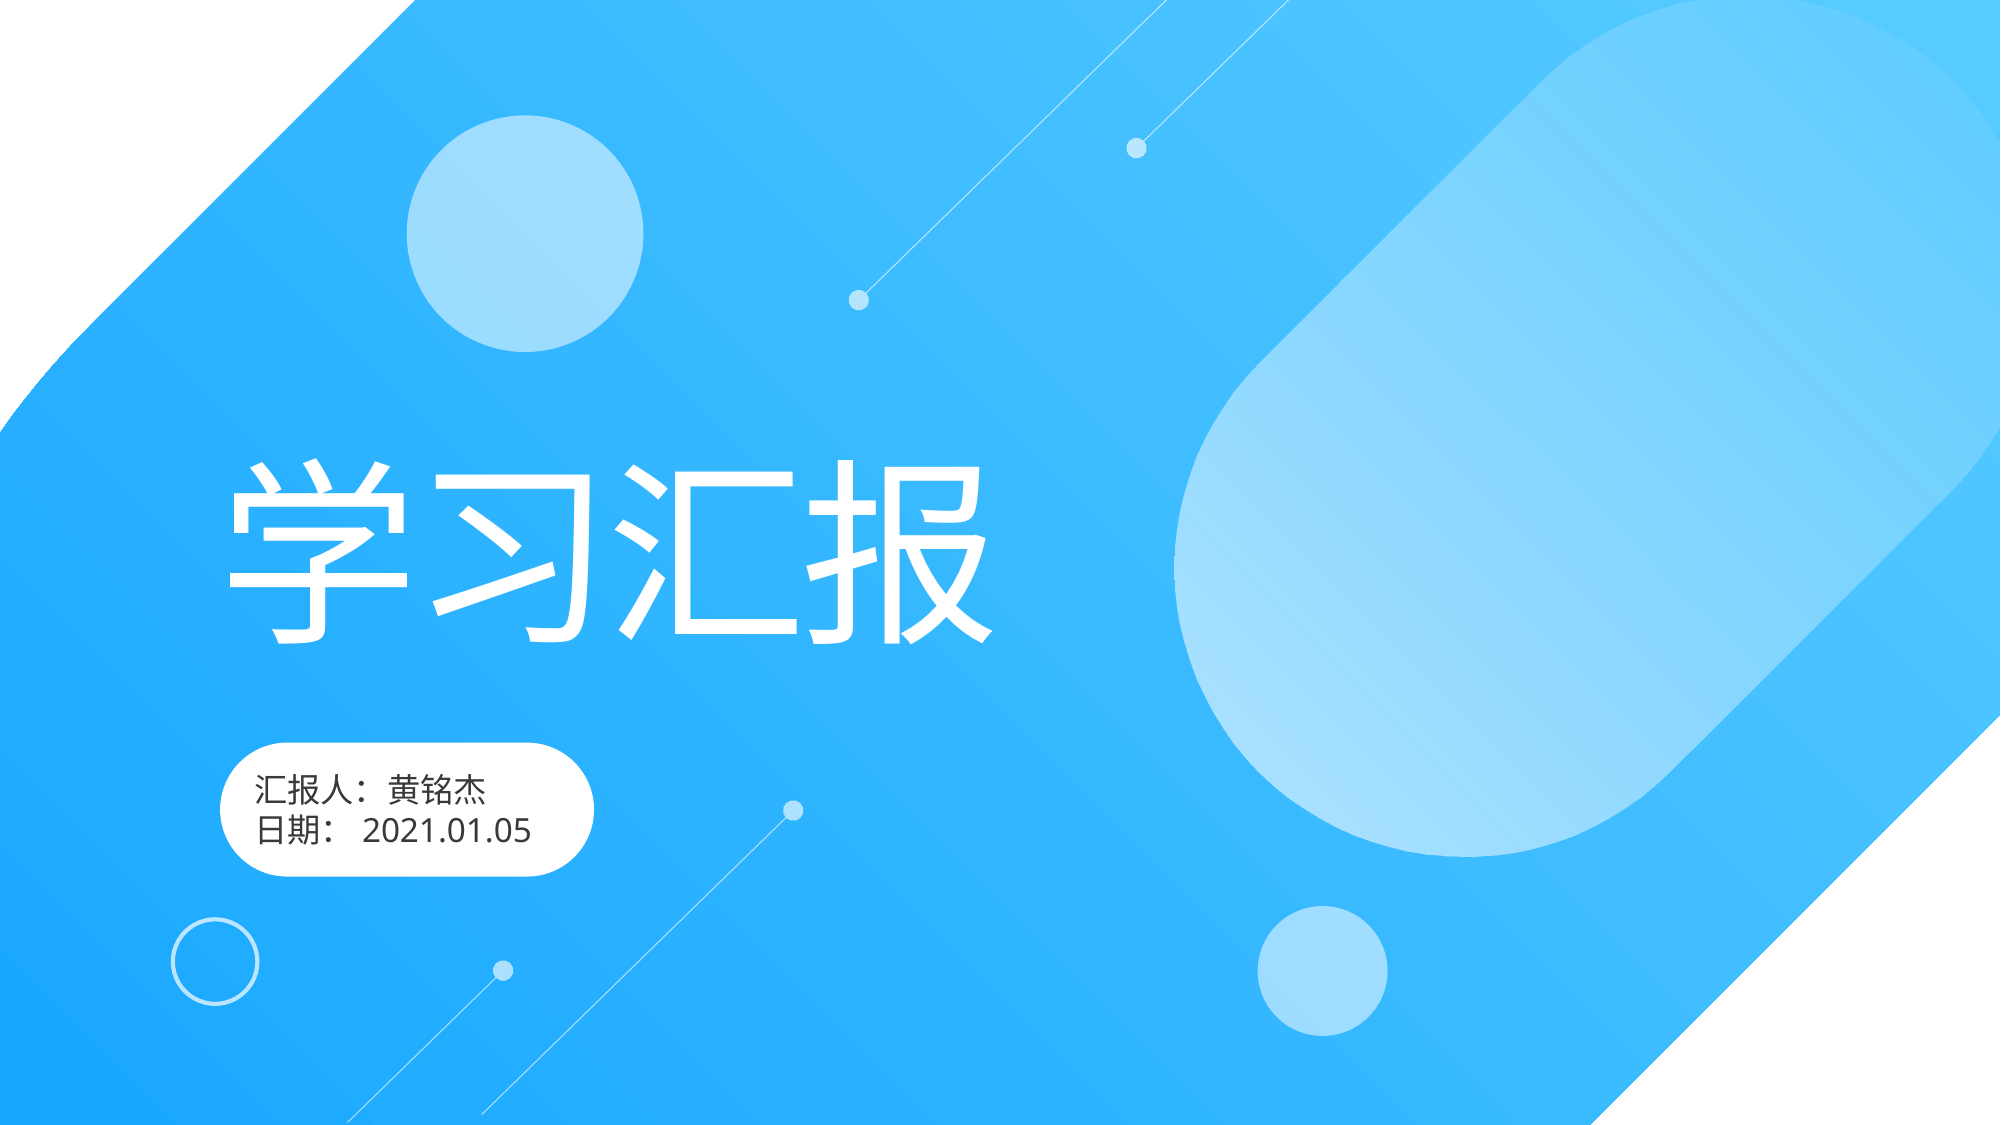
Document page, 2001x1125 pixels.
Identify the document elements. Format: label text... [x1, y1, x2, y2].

text_box [1256, 904, 1389, 1037]
text_box [171, 918, 259, 1005]
text_box 学习汇报 [81, 420, 1137, 676]
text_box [481, 810, 794, 1115]
text_box [405, 114, 645, 354]
text_box [1173, 0, 2000, 858]
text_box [858, 0, 1171, 301]
text_box 汇报人：黄铭杰 日期：2021.01.05 [220, 742, 595, 877]
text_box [1136, 0, 1293, 149]
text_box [347, 970, 504, 1123]
text_box [0, 0, 2000, 1125]
